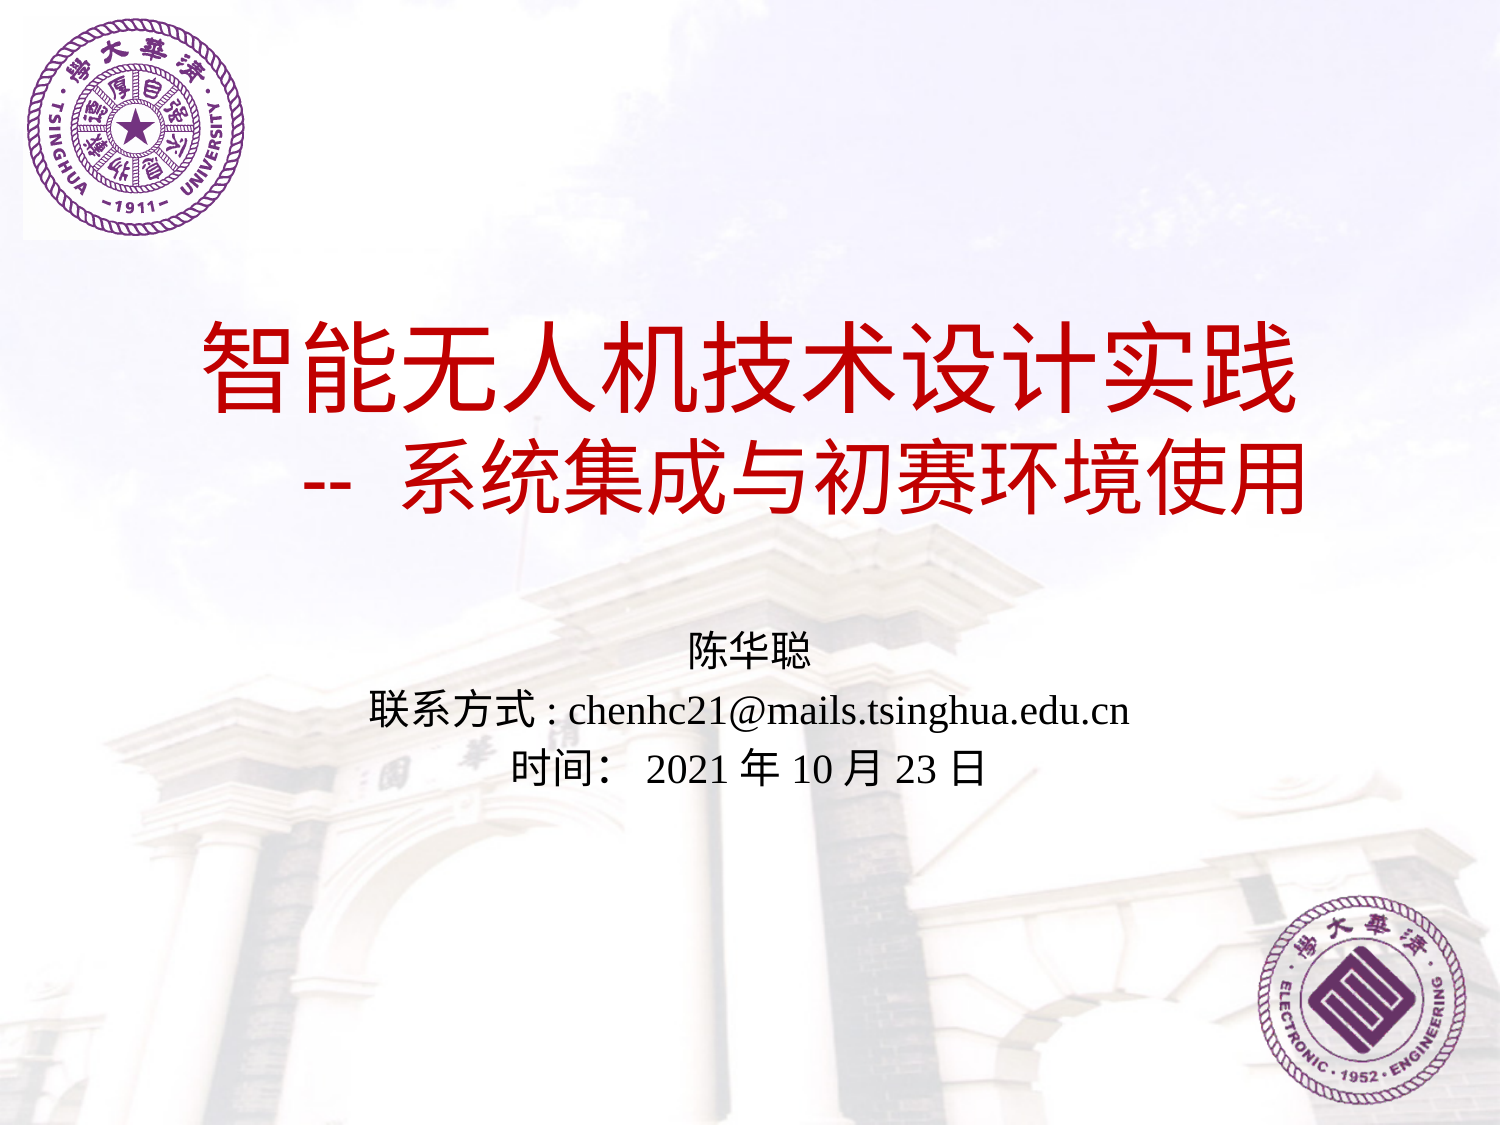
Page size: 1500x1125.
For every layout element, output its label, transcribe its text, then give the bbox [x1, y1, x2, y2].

subtitle 陈华聪 联系方式: chenhc21@mails.tsinghua.edu.cn 时间：2021年10月23日 [224, 617, 1275, 814]
picture [0, 0, 1500, 1125]
title 智能无人机技术设计实践 -- 系统集成与初赛环境使用 [112, 256, 1388, 576]
